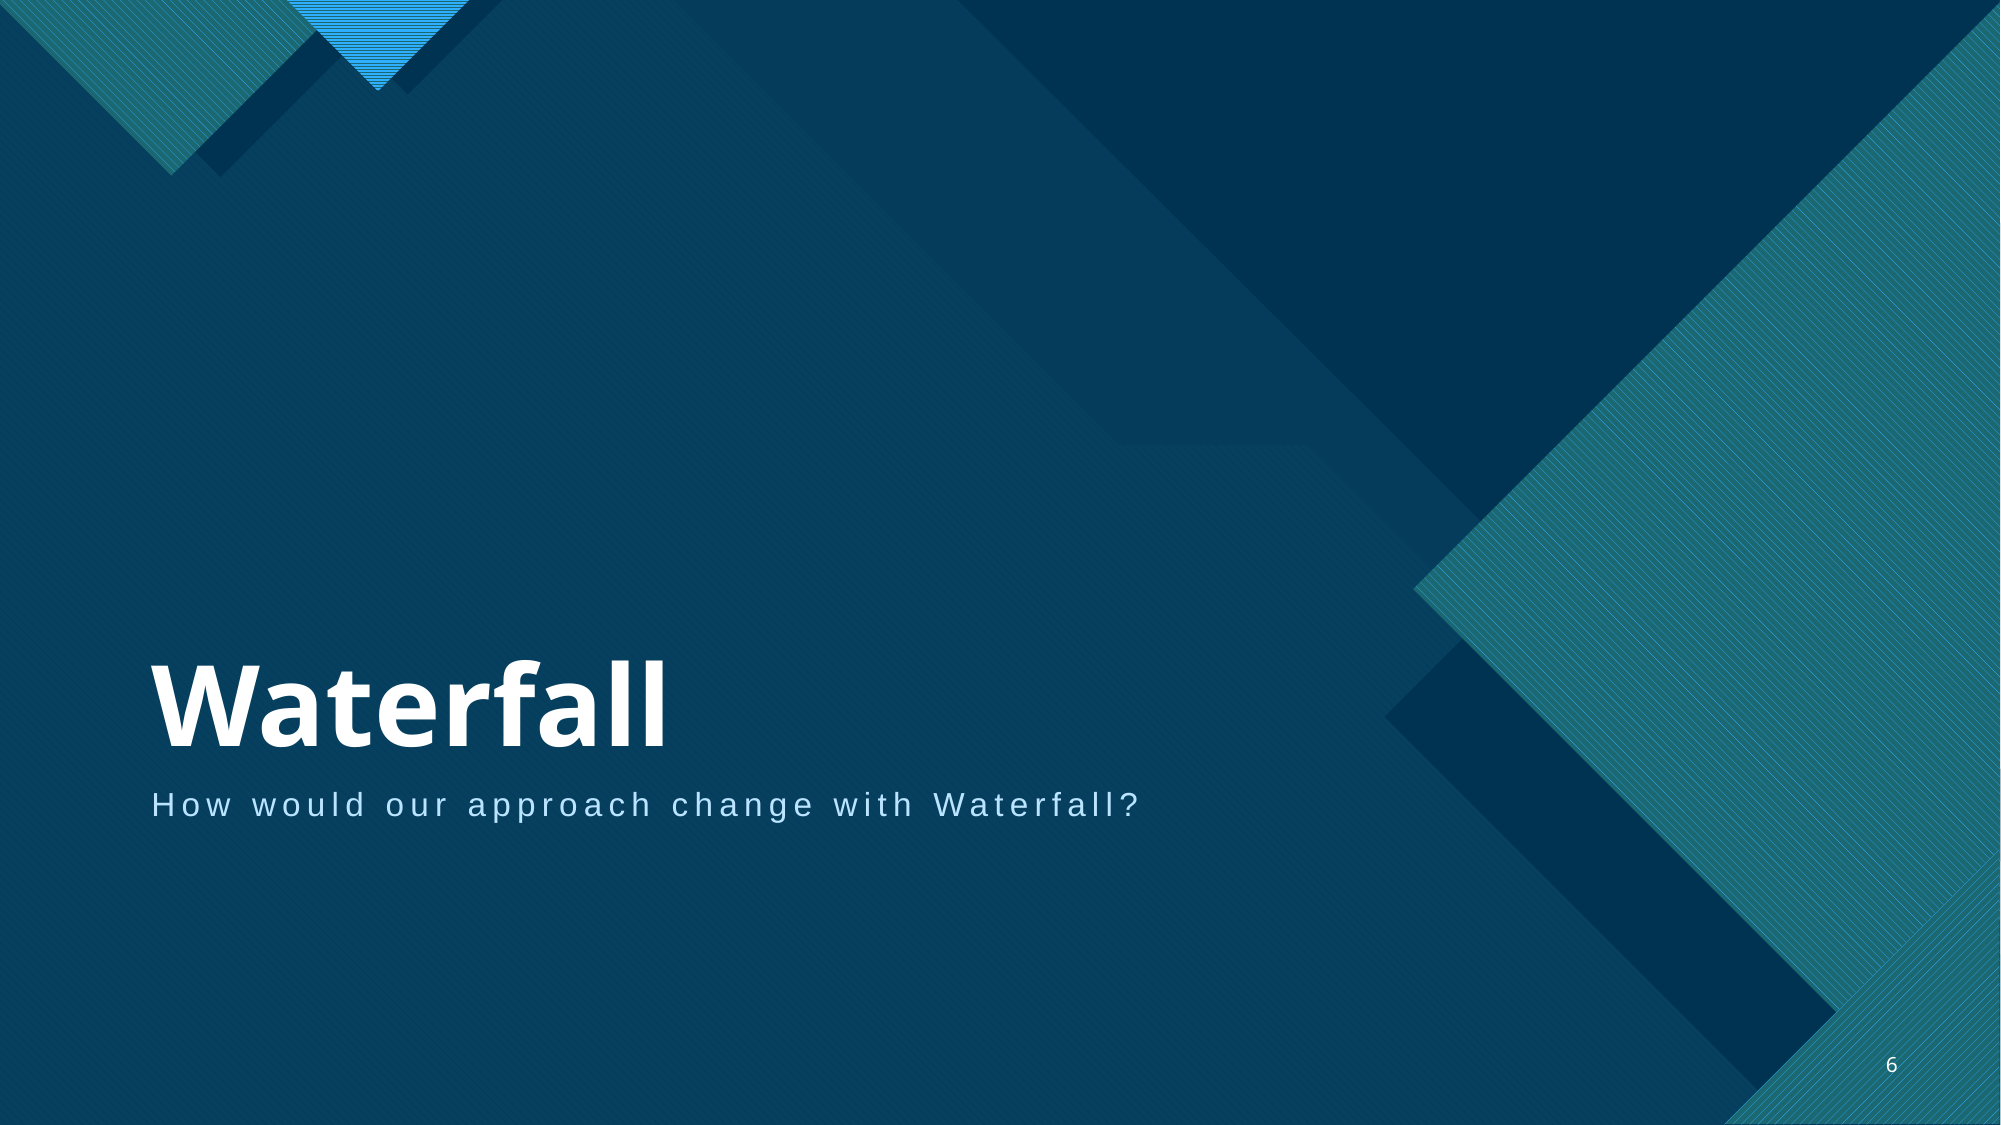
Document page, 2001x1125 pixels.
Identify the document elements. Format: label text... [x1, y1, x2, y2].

slide_number 6 [1845, 1035, 1913, 1096]
title Waterfall [136, 637, 1413, 779]
list How would our approach change with Waterfall? [136, 780, 1253, 840]
title References [1415, 427, 2001, 1125]
